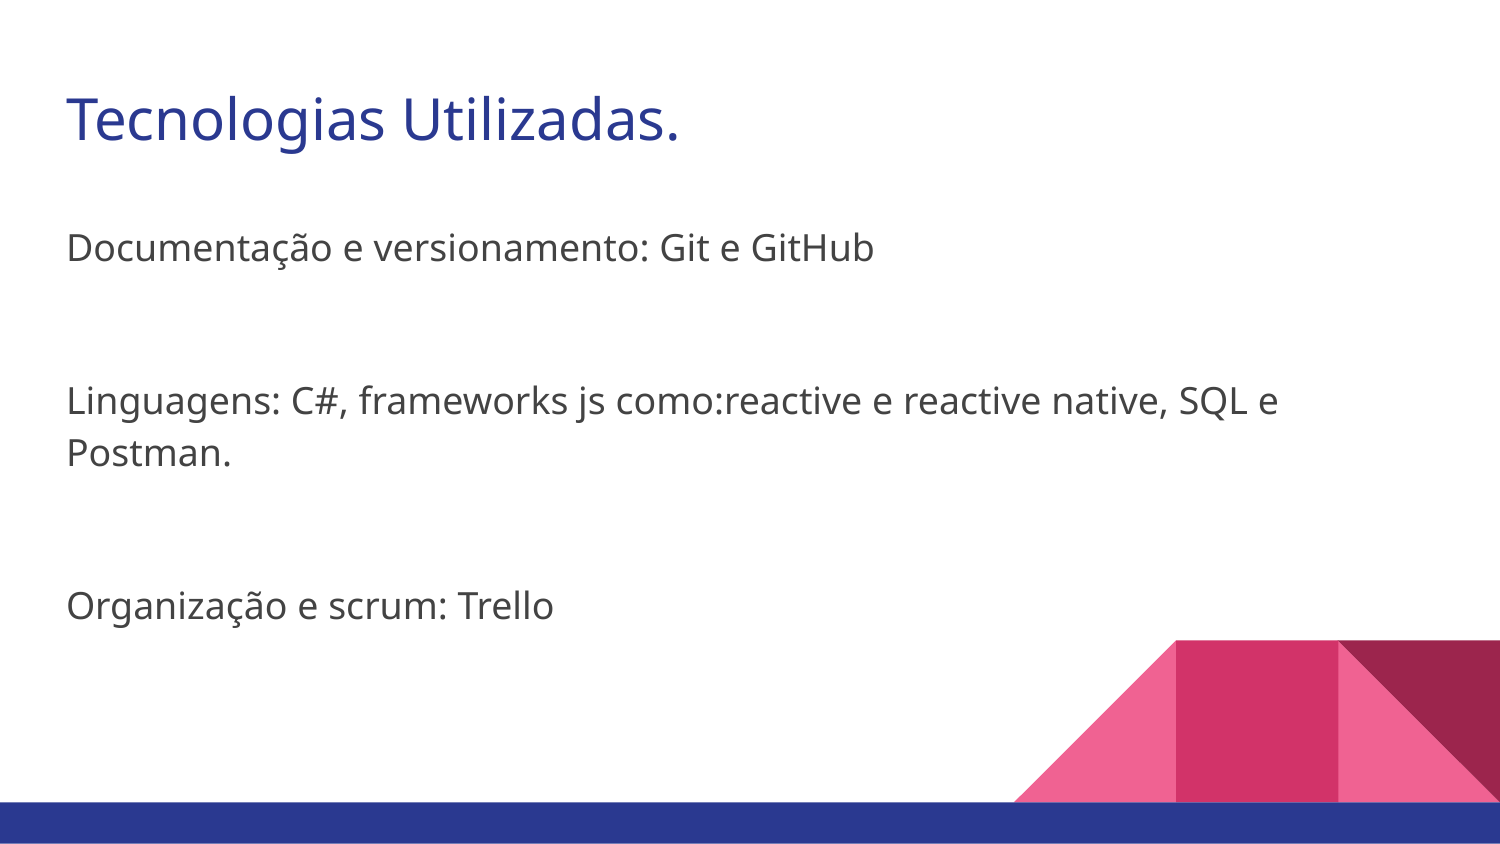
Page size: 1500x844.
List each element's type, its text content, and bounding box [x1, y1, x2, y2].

title Tecnologias Utilizadas. [51, 67, 1449, 167]
list Documentação e versionamento: Git e GitHub Linguagens: C#, frameworks js como:reactive e reactive native, SQL e Postman. Organização e scrum: Trello [51, 201, 1449, 750]
